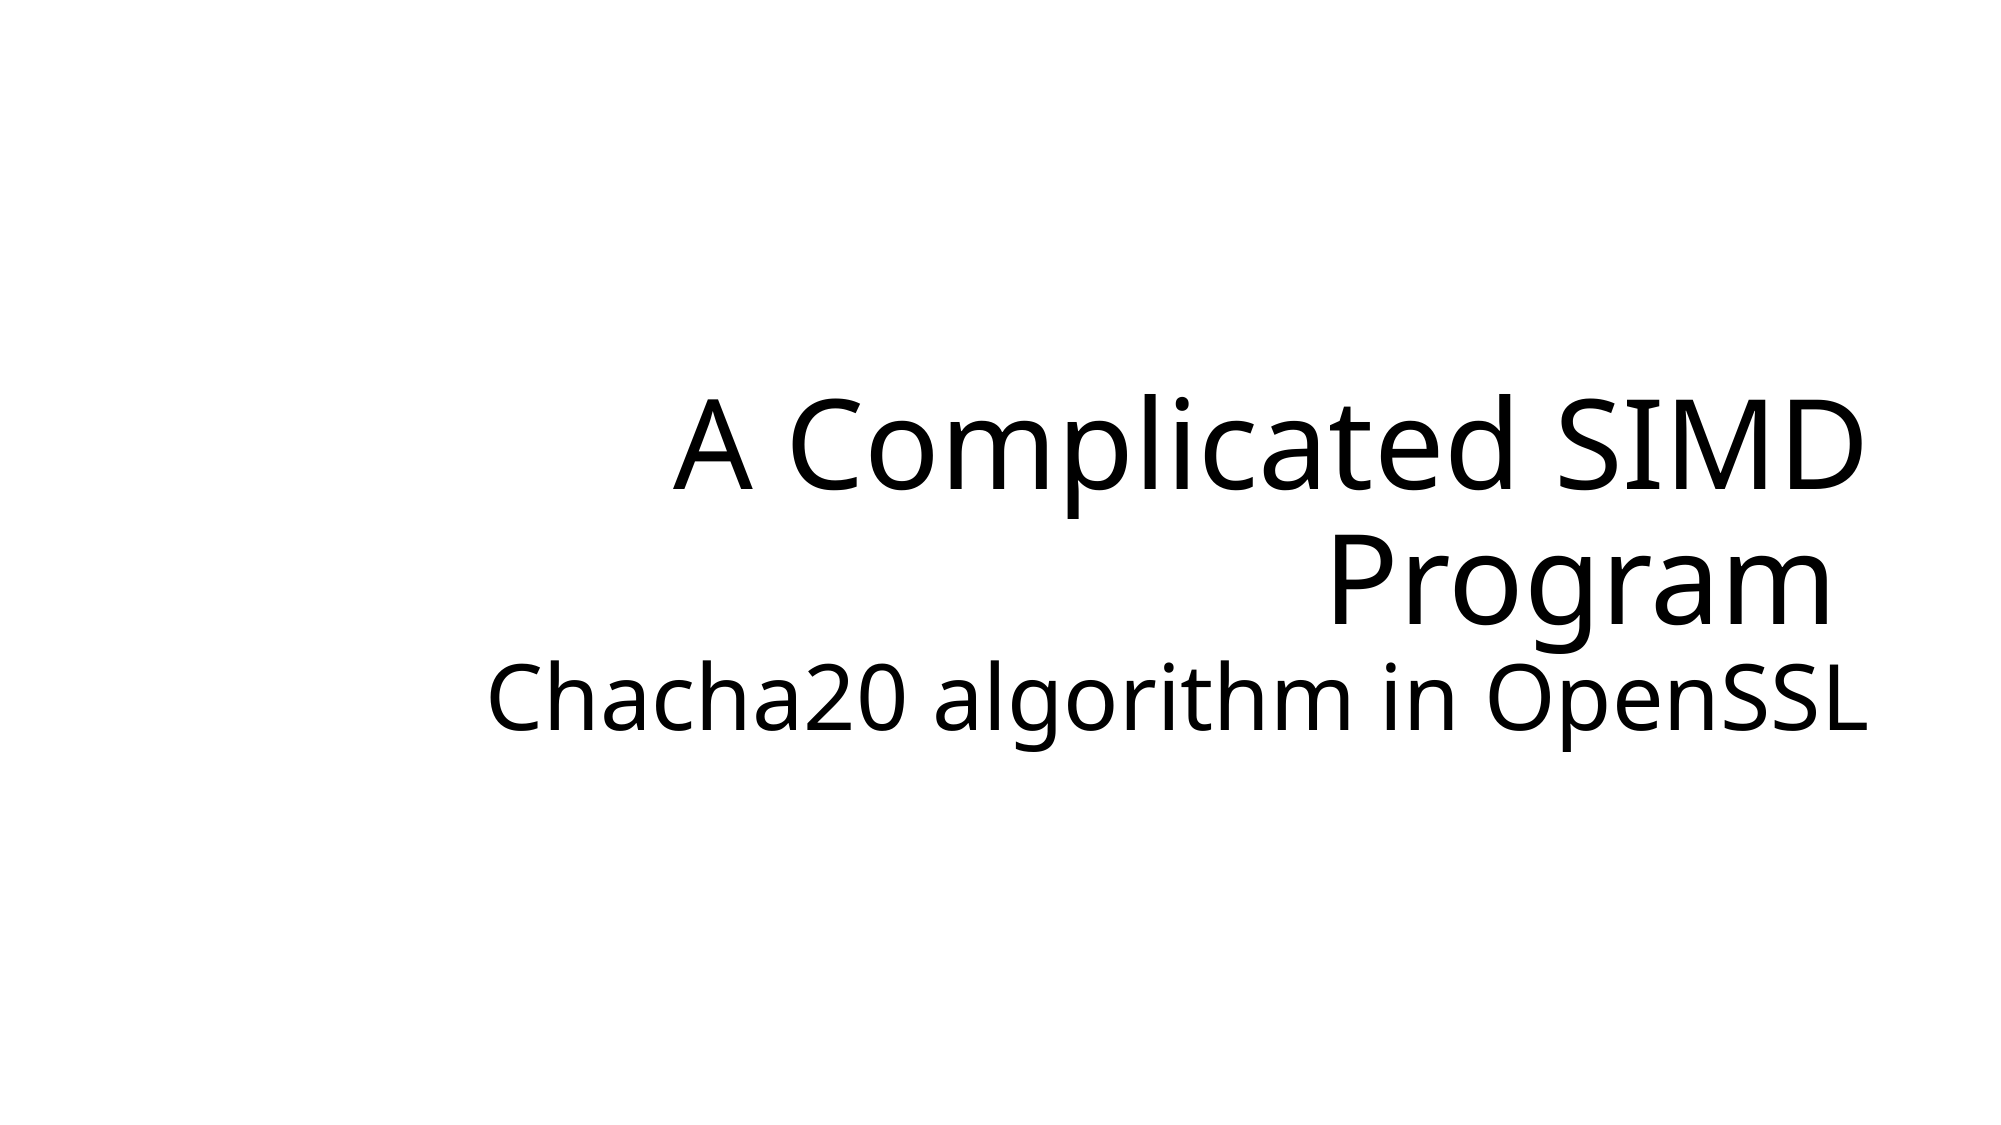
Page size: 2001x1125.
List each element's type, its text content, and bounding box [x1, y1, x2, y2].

title A Complicated SIMD Program Chacha20 algorithm in OpenSSL [169, 366, 1886, 759]
